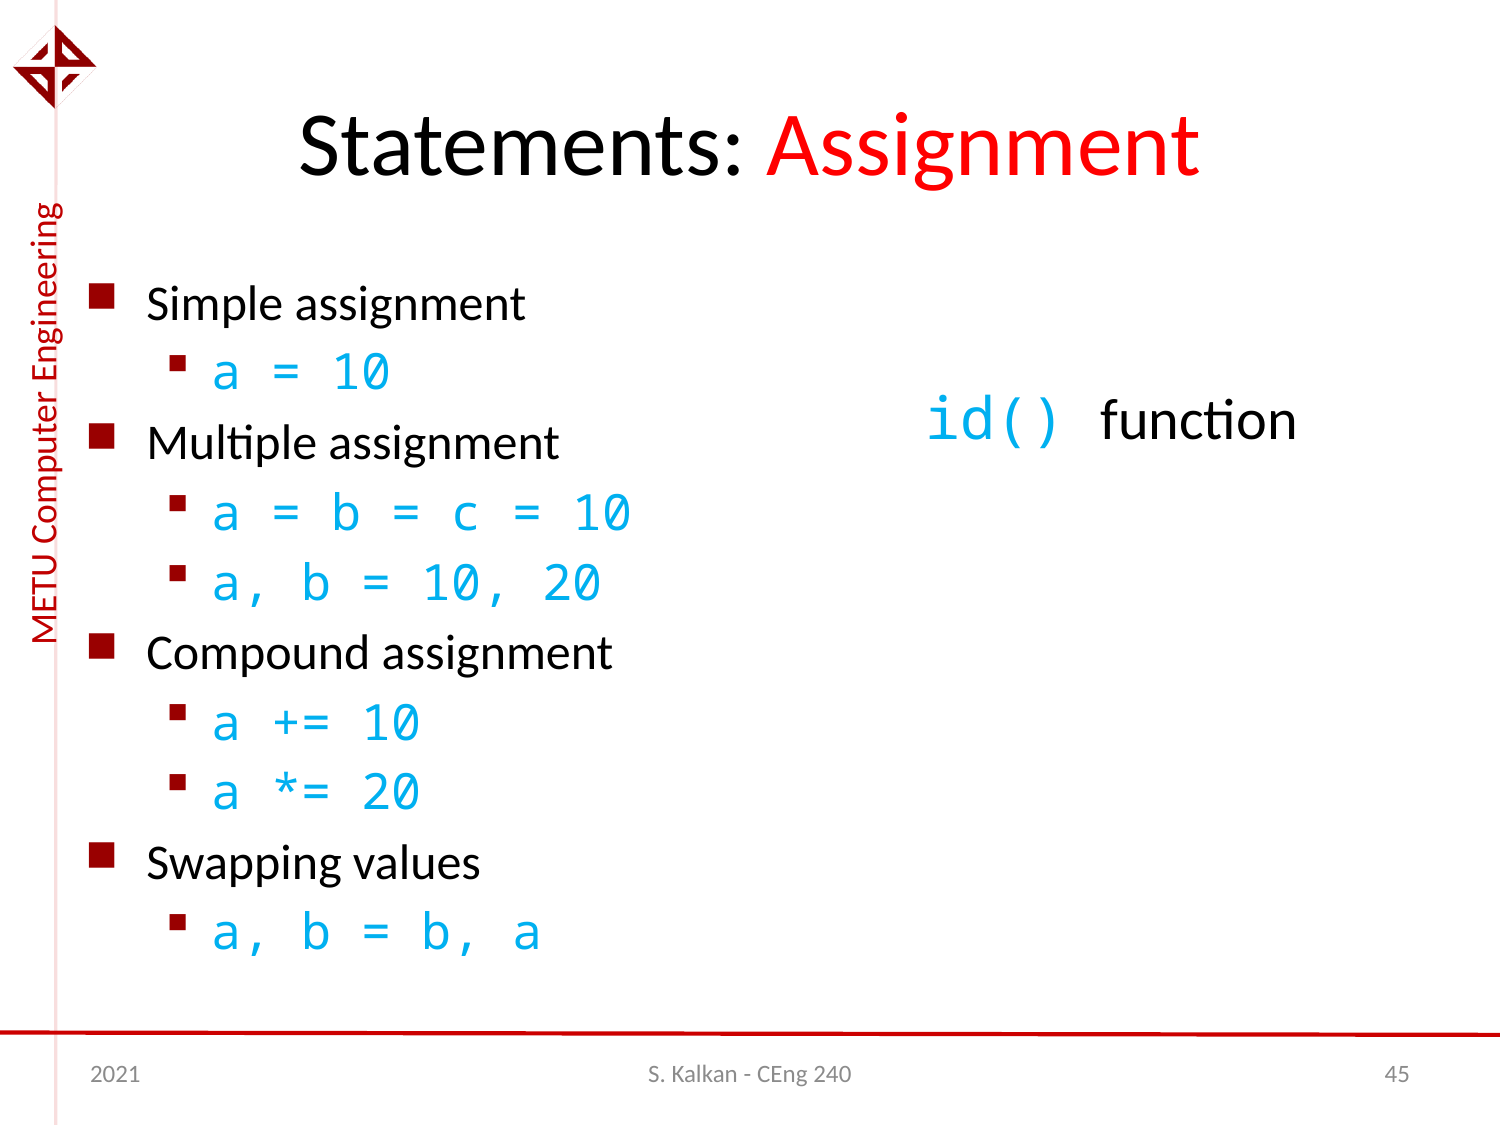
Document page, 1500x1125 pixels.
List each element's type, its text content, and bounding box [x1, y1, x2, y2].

slide_number 45 [1074, 1042, 1425, 1103]
title Statements: Assignment [75, 45, 1425, 233]
text_box id() function [910, 373, 1313, 459]
picture [12, 24, 54, 109]
list Simple assignment a = 10 Multiple assignment a = b = c = 10 a, b = 10, 20 Compound assignment a += 10 a *= 20 Swapping values a, b = b, a [75, 262, 1317, 1005]
footer S. Kalkan - CEng 240 [512, 1042, 988, 1103]
slide_number 2021 [75, 1042, 425, 1103]
picture [58, 24, 97, 109]
